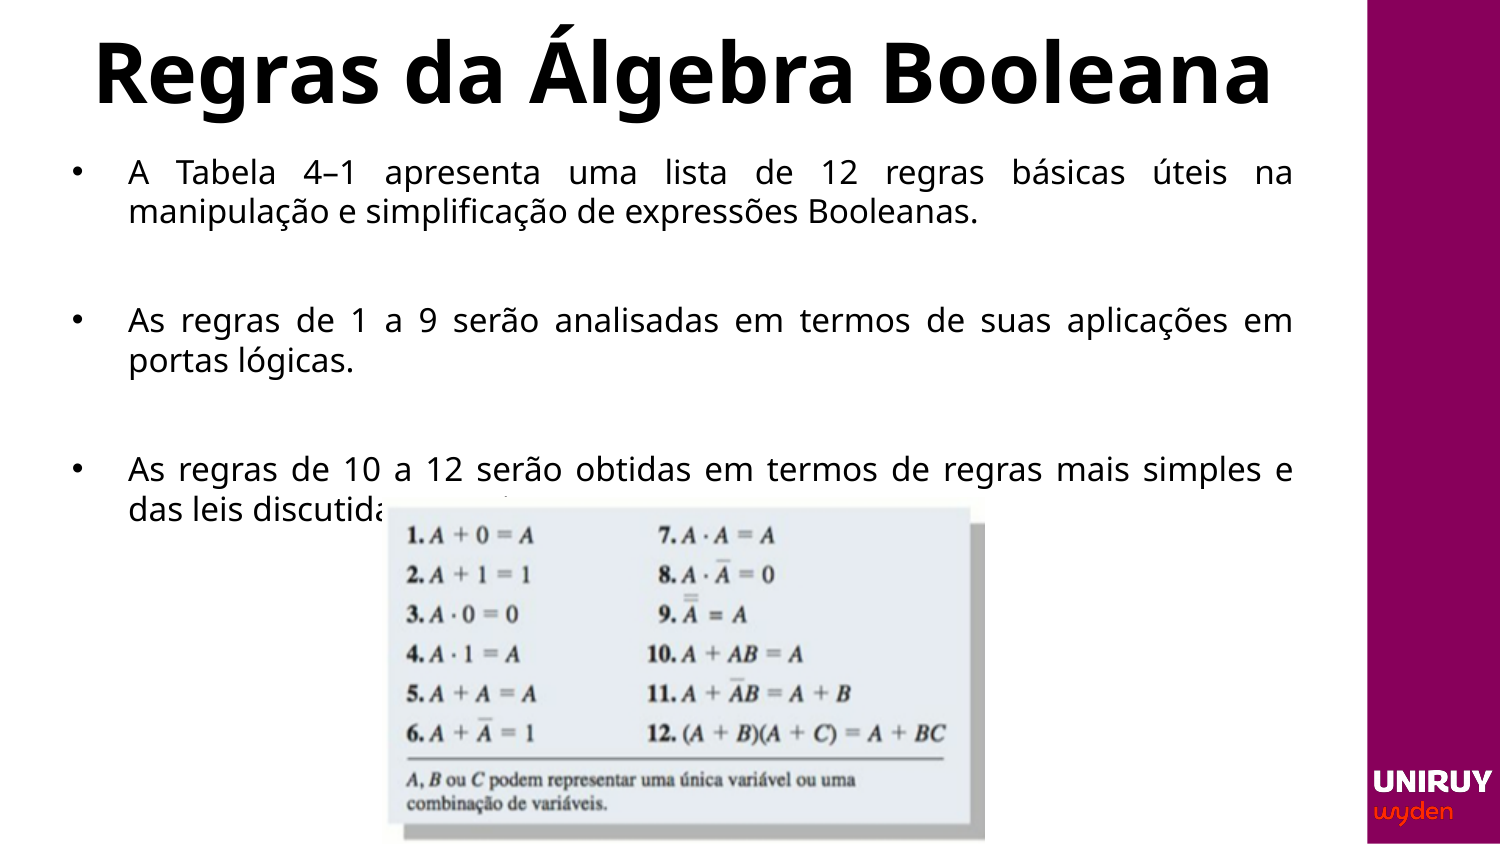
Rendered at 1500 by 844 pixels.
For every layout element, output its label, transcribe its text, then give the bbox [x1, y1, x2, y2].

title Regras da Álgebra Booleana [63, 0, 1304, 142]
picture [1374, 770, 1493, 827]
list A Tabela 4–1 apresenta uma lista de 12 regras básicas úteis na manipulação e simplificação de expressões Booleanas. As regras de 1 a 9 serão analisadas em termos de suas aplicações em portas lógicas. As regras de 10 a 12 serão obtidas em termos de regras mais simples e das leis discutidas anteriormente. [63, 142, 1304, 701]
picture [382, 497, 985, 844]
